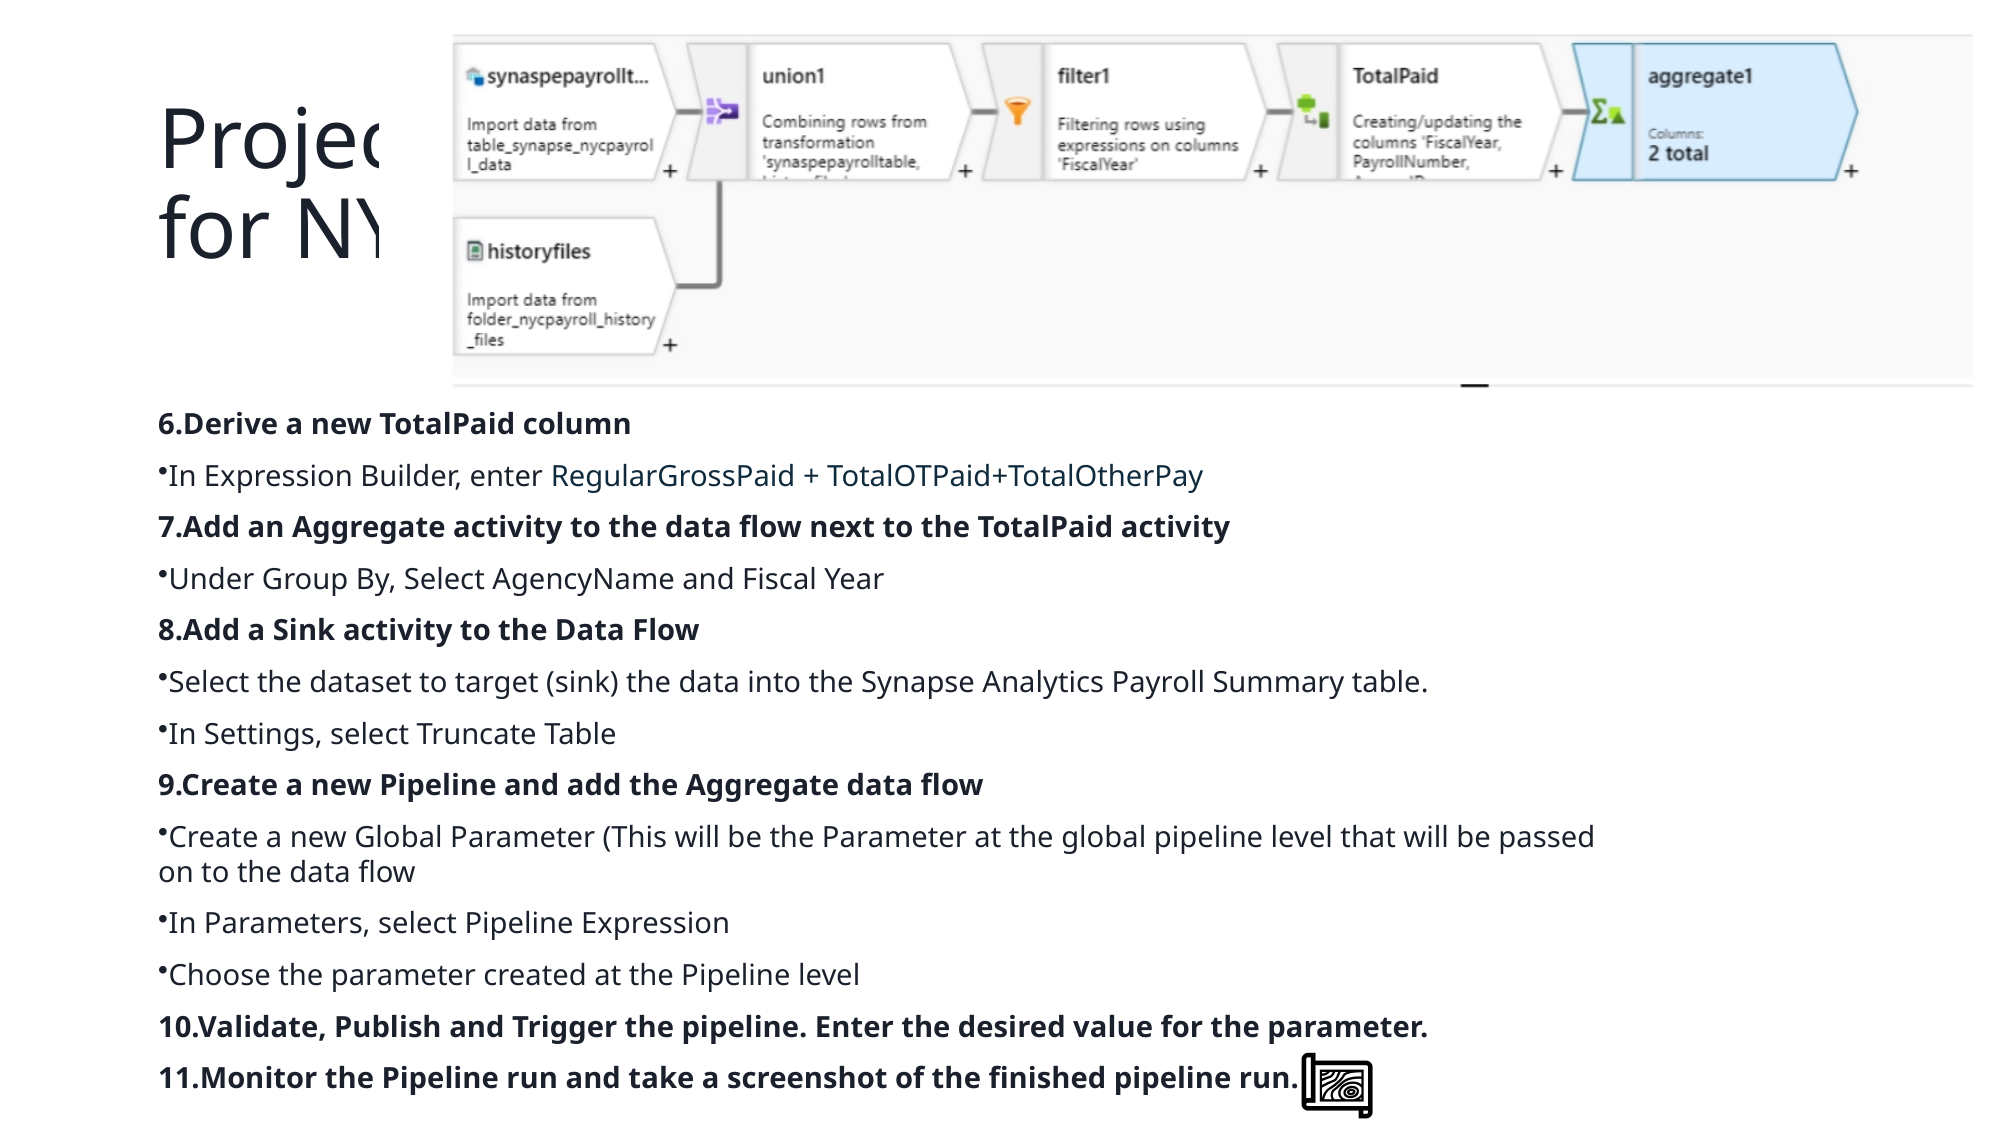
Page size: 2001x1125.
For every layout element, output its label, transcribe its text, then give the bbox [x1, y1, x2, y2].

picture [379, 2, 2000, 398]
subtitle 6.Derive a new TotalPaid column In Expression Builder, enter RegularGrossPaid + TotalOTPaid+TotalOtherPay 7.Add an Aggregate activity to the data flow next to the TotalPaid activity Under Group By, Select AgencyName and Fiscal Year 8.Add a Sink activity to the Data Flow Select the dataset to target (sink) the data into the Synapse Analytics Payroll Summary table. In Settings, select Truncate Table 9.Create a new Pipeline and add the Aggregate data flow Create a new Global Parameter (This will be the Parameter at the global pipeline level that will be passed on to the data flow In Parameters, select Pipeline Expression Choose the parameter created at the Pipeline level 10.Validate, Publish and Trigger the pipeline. Enter the desired value for the parameter. 11.Monitor the Pipeline run and take a screenshot of the finished pipeline run. [143, 397, 1644, 1100]
title Project: Data Integration Pipelines for NYC Payroll Data Analytics [143, 84, 379, 284]
picture [1300, 1048, 1374, 1123]
